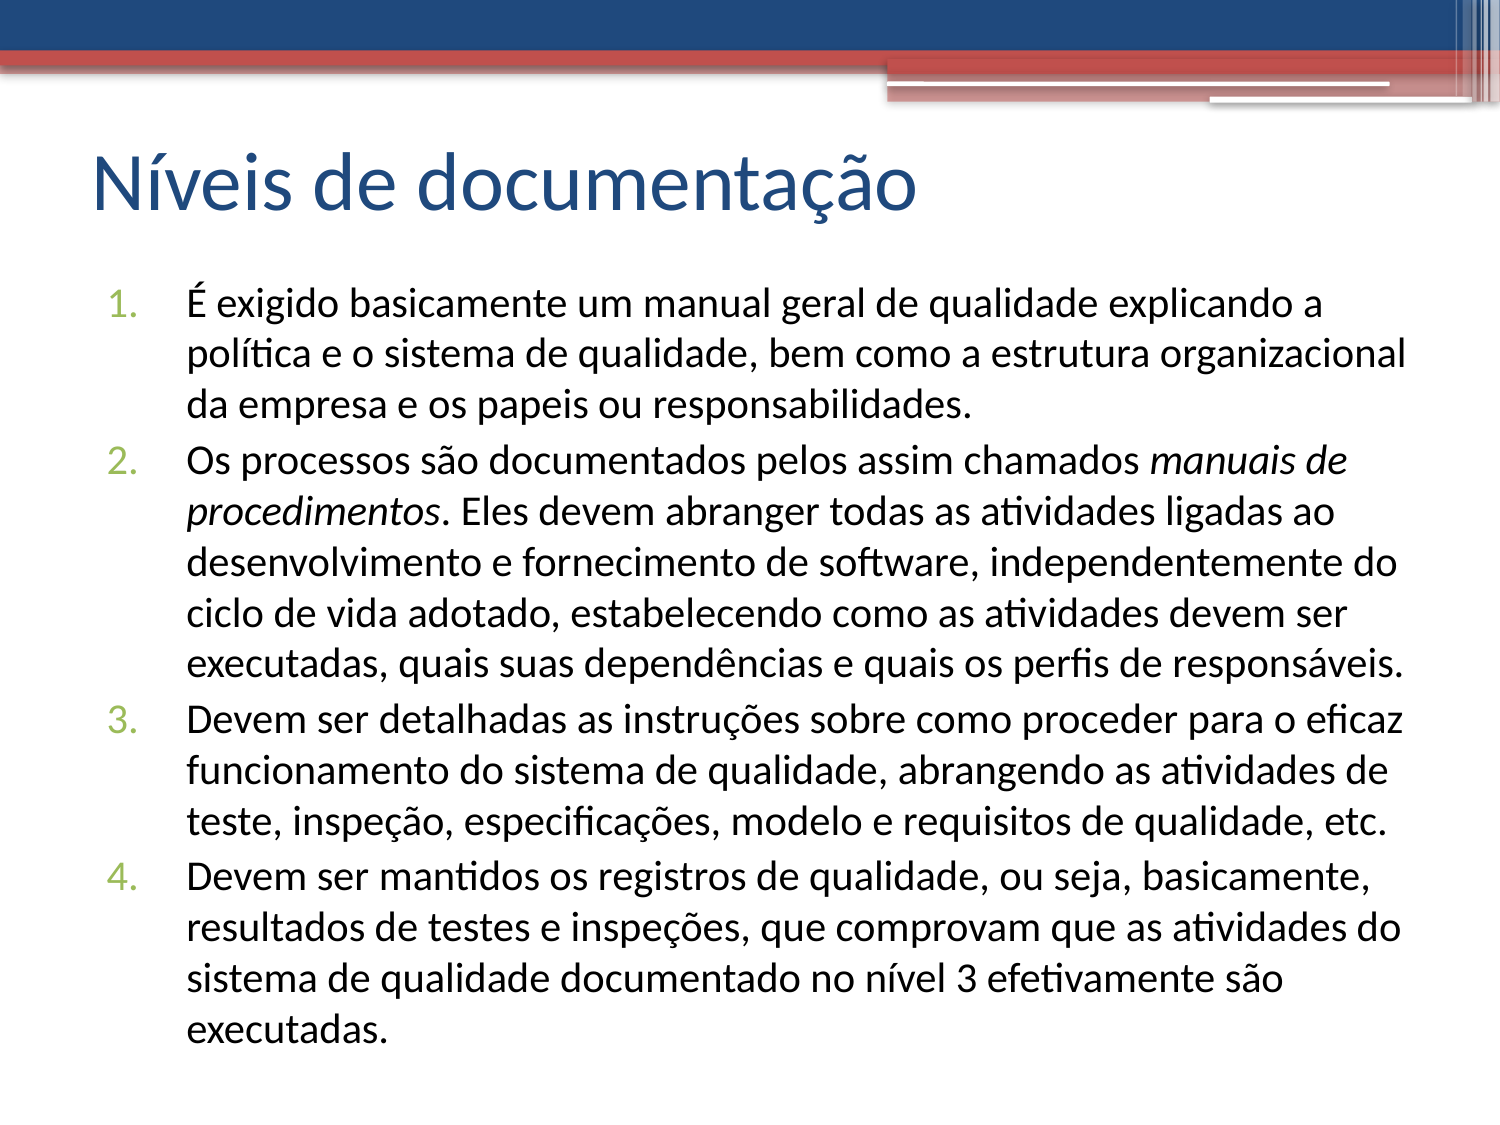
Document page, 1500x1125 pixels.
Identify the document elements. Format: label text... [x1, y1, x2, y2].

title Níveis de documentação [76, 90, 1427, 265]
list É exigido basicamente um manual geral de qualidade explicando a política e o sistema de qualidade, bem como a estrutura organizacional da empresa e os papeis ou responsabilidades. Os processos são documentados pelos assim chamados manuais de procedimentos. Eles devem abranger todas as atividades ligadas ao desenvolvimento e fornecimento de software, independentemente do ciclo de vida adotado, estabelecendo como as atividades devem ser executadas, quais suas dependências e quais os perfis de responsáveis. Devem ser detalhadas as instruções sobre como proceder para o eficaz funcionamento do sistema de qualidade, abrangendo as atividades de teste, inspeção, especificações, modelo e requisitos de qualidade, etc. Devem ser mantidos os registros de qualidade, ou seja, basicamente, resultados de testes e inspeções, que comprovam que as atividades do sistema de qualidade documentado no nível 3 efetivamente são executadas. [75, 267, 1425, 1079]
